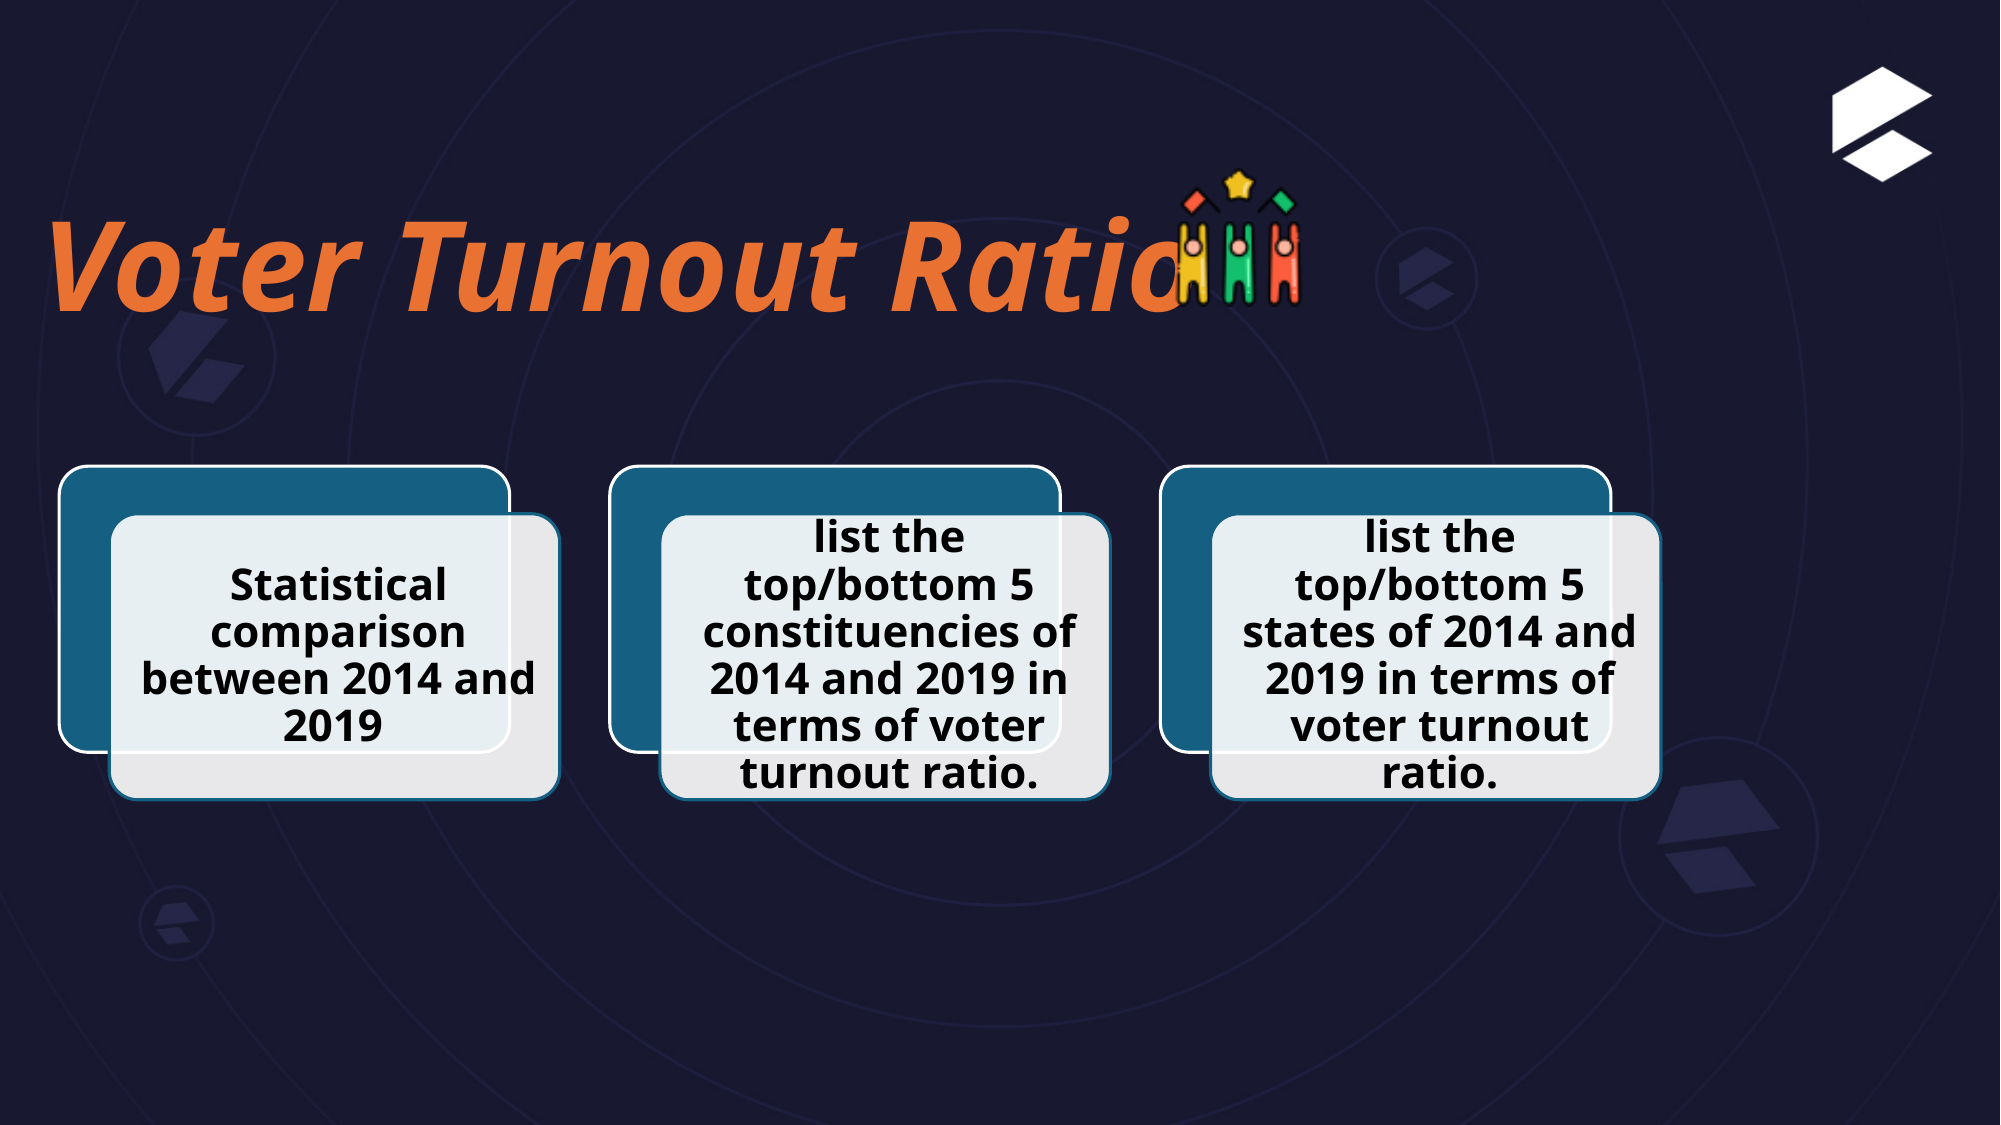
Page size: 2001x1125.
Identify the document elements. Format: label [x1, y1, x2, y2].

picture [0, 0, 2000, 1125]
text_box [26, 465, 1695, 801]
